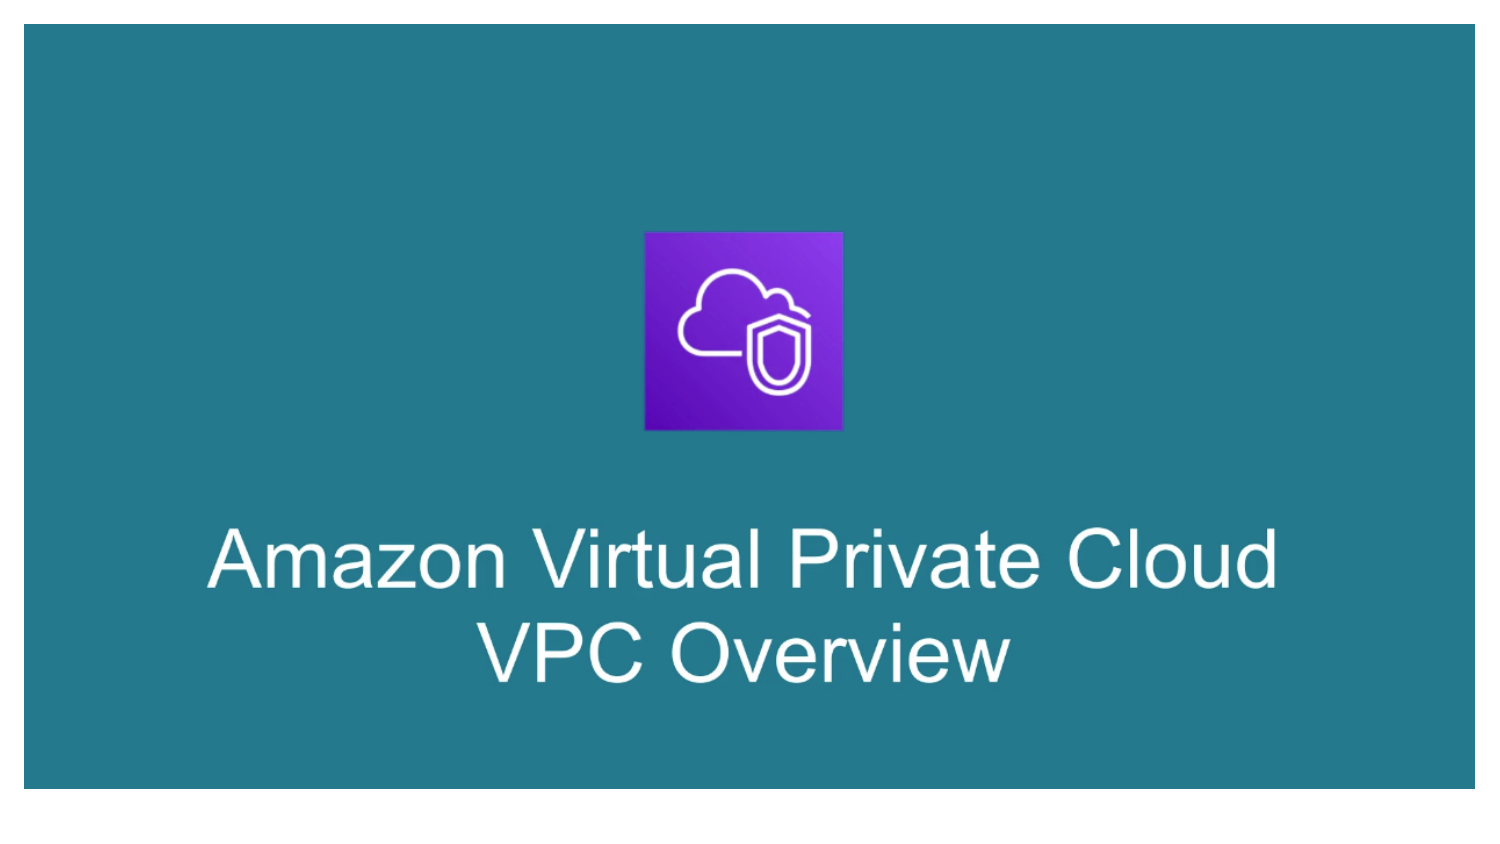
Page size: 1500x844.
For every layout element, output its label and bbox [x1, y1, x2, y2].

picture [24, 24, 1476, 789]
